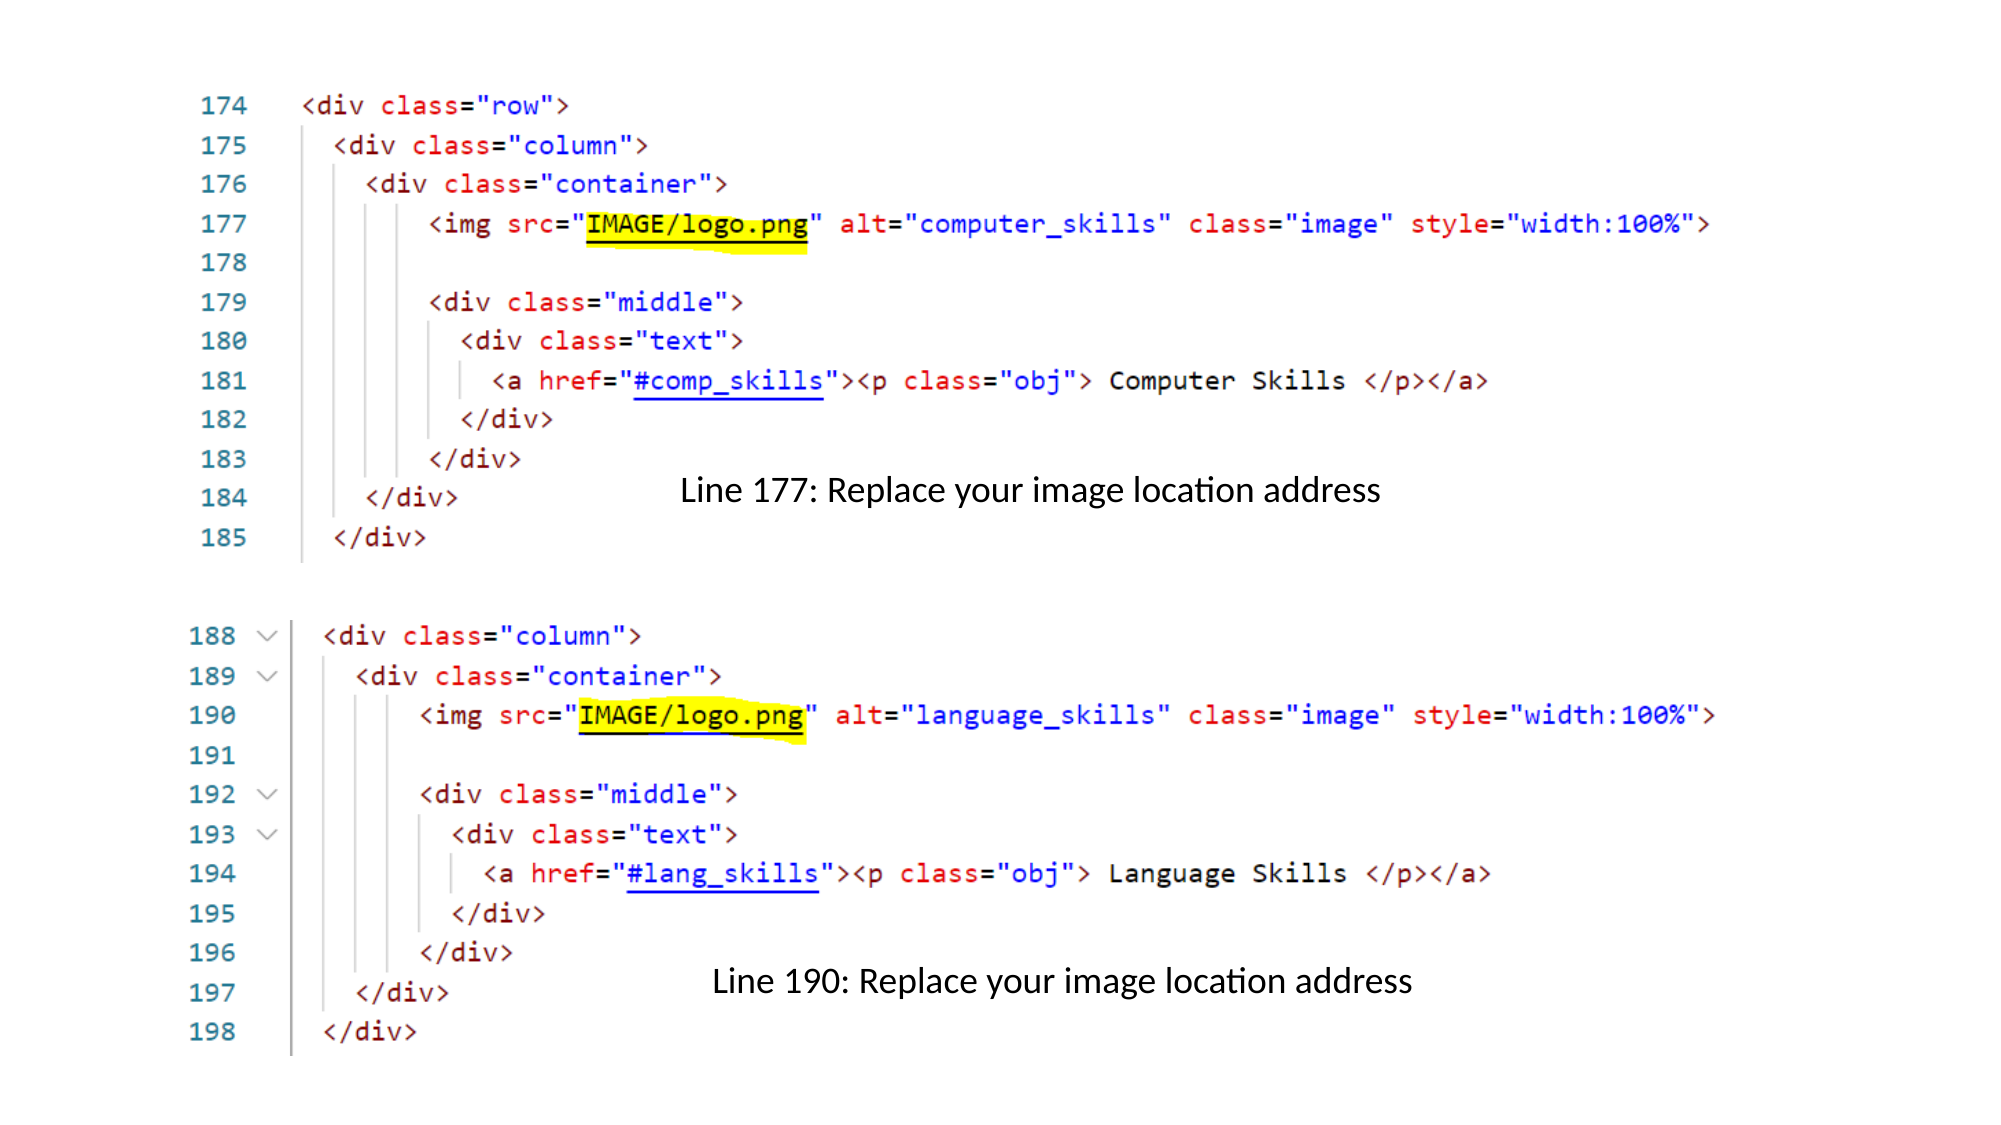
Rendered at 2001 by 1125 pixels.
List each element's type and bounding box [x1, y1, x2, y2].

picture [172, 87, 1804, 563]
picture [164, 620, 1762, 1056]
